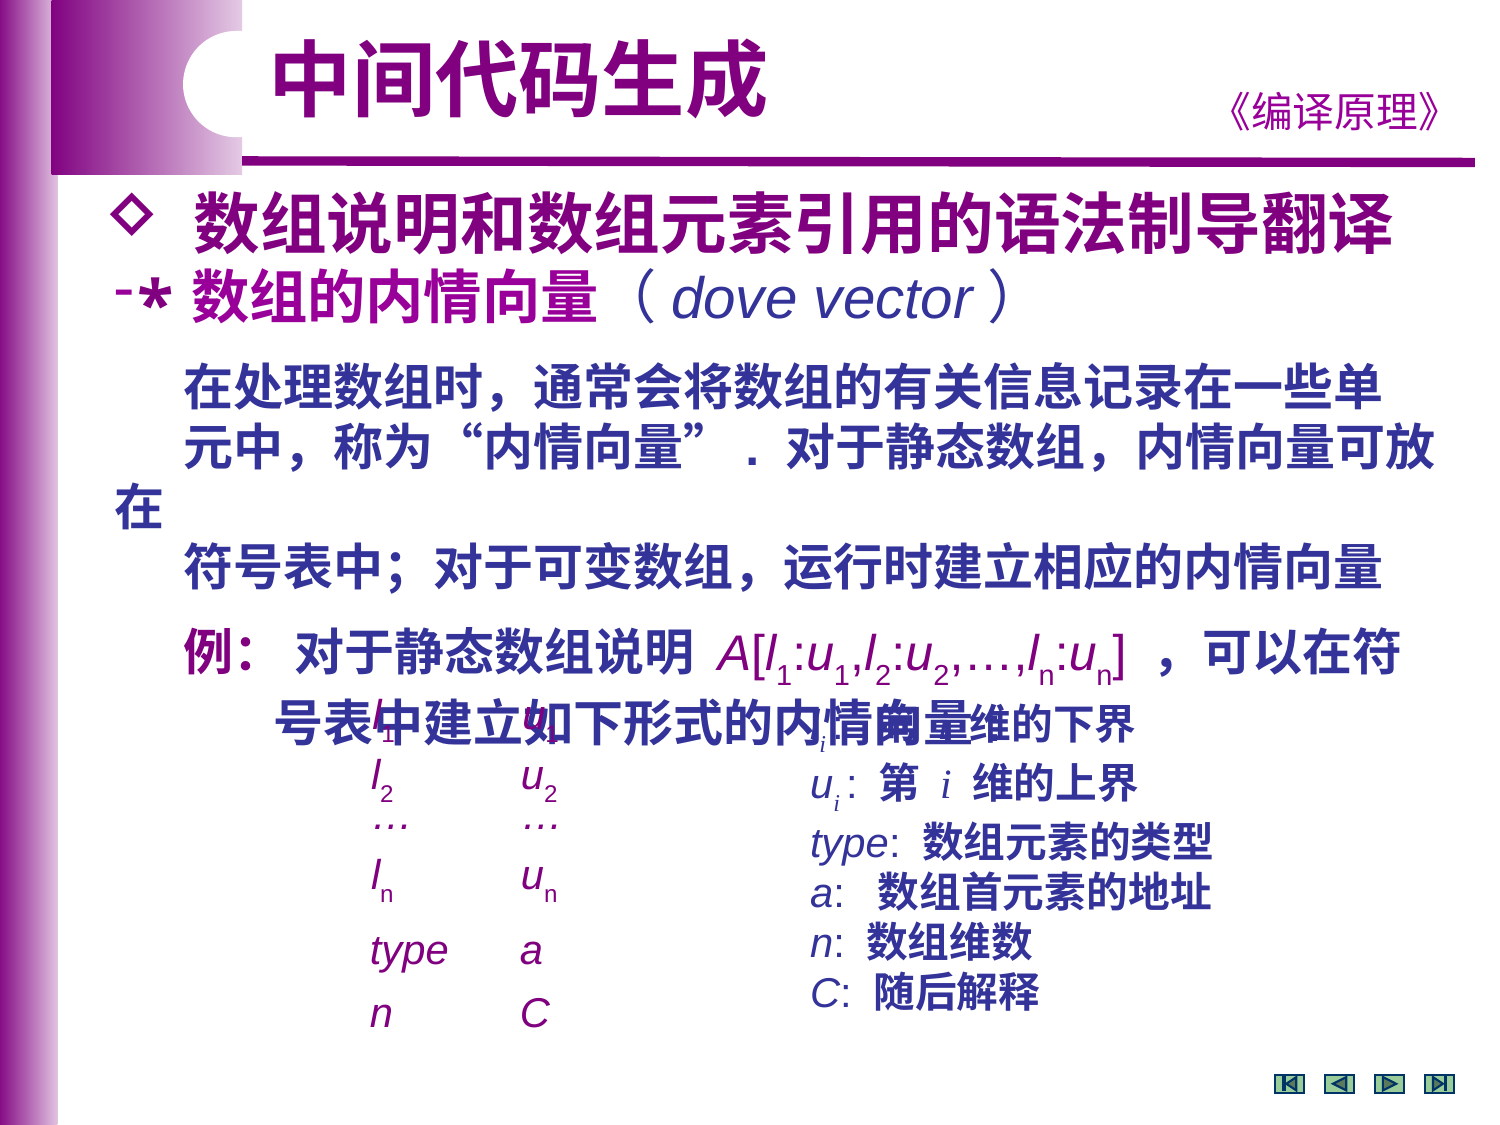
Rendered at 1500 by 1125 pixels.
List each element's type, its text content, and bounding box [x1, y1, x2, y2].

text_box 中间代码生成 [254, 31, 788, 136]
text_box [1424, 1074, 1455, 1093]
text_box … [506, 780, 579, 846]
text_box 数组的内情向量（dove vector） 在处理数组时，通常会将数组的有关信息记录在一些单 元中，称为“内情向量”. 对于静态数组，内情向量可放在 符号表中；对于可变数组，运行时建立相应的内情向量 例： 对于静态数组说明 A[l1:u1,l2:u2,…,ln:un] ，可以在符 号表中建立如下形式的内情向量: [100, 253, 1500, 759]
text_box … [356, 780, 429, 846]
text_box ln [356, 846, 409, 915]
text_box li : 第 i 维的下界 ui : 第 i 维的上界 type: 数组元素的类型 a: 数组首元素的地址 n: 数组维数 C: 随后解释 [795, 690, 1263, 1024]
text_box u1 [507, 680, 574, 755]
text_box l2 [356, 740, 409, 780]
text_box u2 [506, 740, 573, 780]
text_box [1374, 1074, 1405, 1093]
text_box l1 [357, 680, 411, 755]
text_box a [505, 915, 559, 978]
text_box [1274, 1074, 1305, 1093]
text_box type [355, 915, 464, 981]
text_box un [506, 846, 573, 915]
text_box [1324, 1074, 1355, 1093]
text_box 数组说明和数组元素引用的语法制导翻译* [87, 174, 1450, 350]
text_box n [355, 978, 409, 1043]
text_box C [505, 978, 566, 1043]
